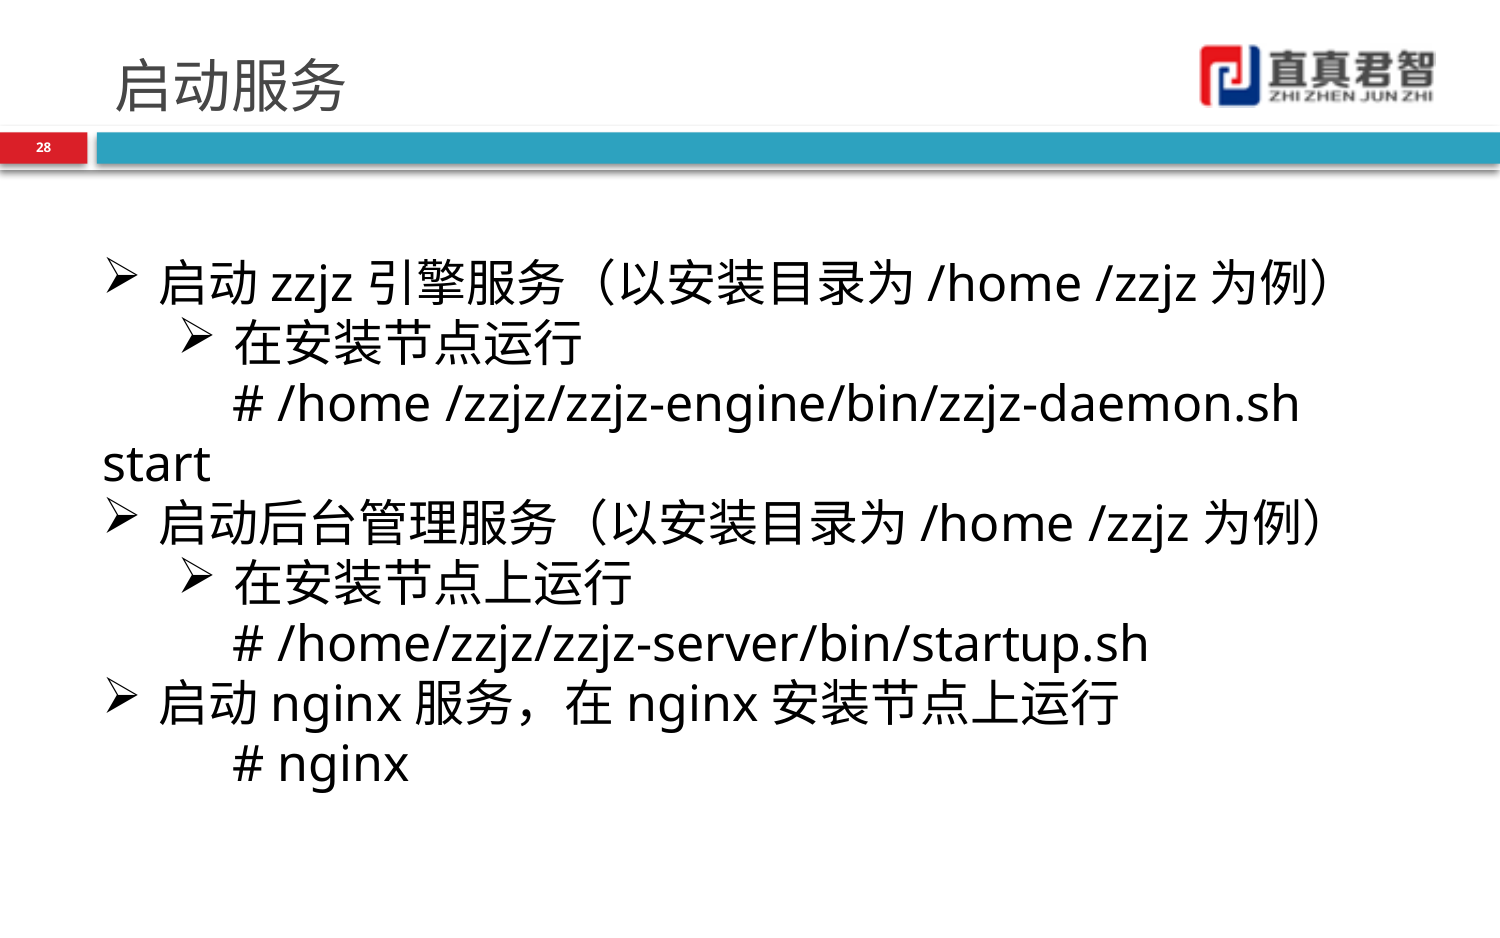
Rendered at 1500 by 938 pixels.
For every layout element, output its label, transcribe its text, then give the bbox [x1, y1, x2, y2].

text_box 启动zzjz引擎服务（以安装目录为/home /zzjz为例） 在安装节点运行 # /home /zzjz/zzjz-engine/bin/zzjz-daemon.sh start 启动后台管理服务（以安装目录为/home /zzjz为例） 在安装节点上运行 # /home/zzjz/zzjz-server/bin/startup.sh 启动nginx服务，在nginx安装节点上运行 # nginx [87, 244, 1438, 859]
slide_number 28 [0, 131, 88, 165]
title 启动服务 [99, 21, 1438, 127]
